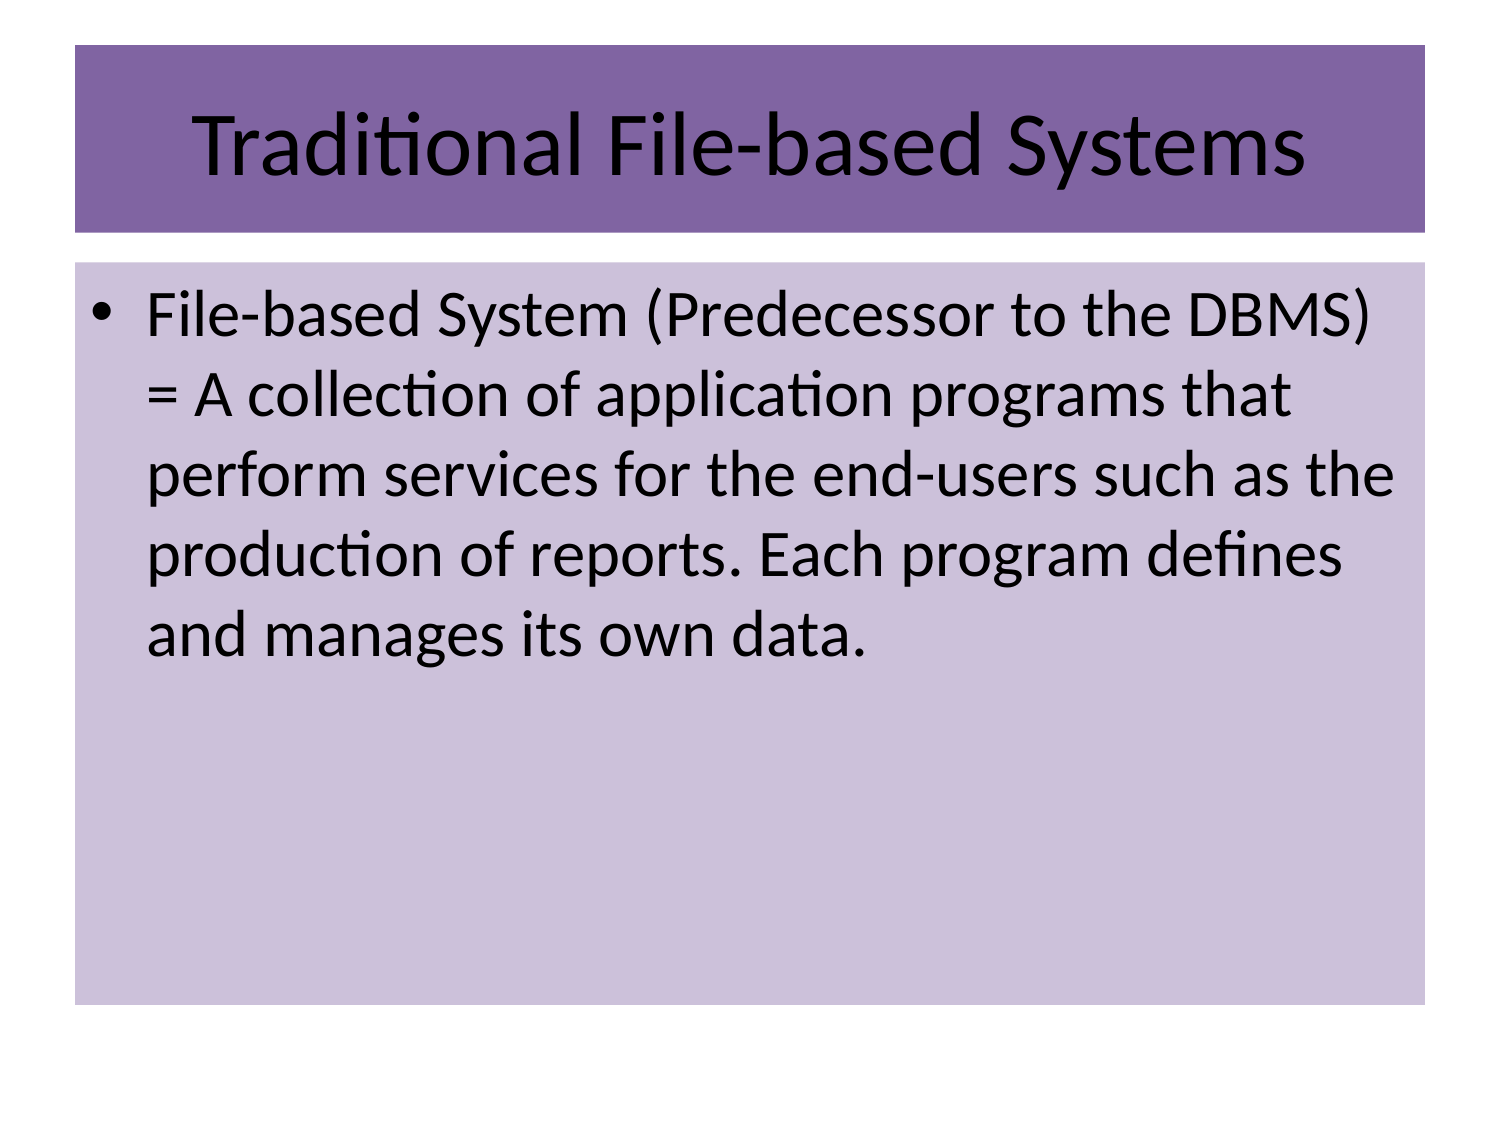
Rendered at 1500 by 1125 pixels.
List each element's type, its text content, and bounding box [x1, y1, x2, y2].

title Traditional File-based Systems [75, 45, 1425, 233]
list File-based System (Predecessor to the DBMS) = A collection of application programs that perform services for the end-users such as the production of reports. Each program defines and manages its own data. [75, 262, 1425, 1005]
